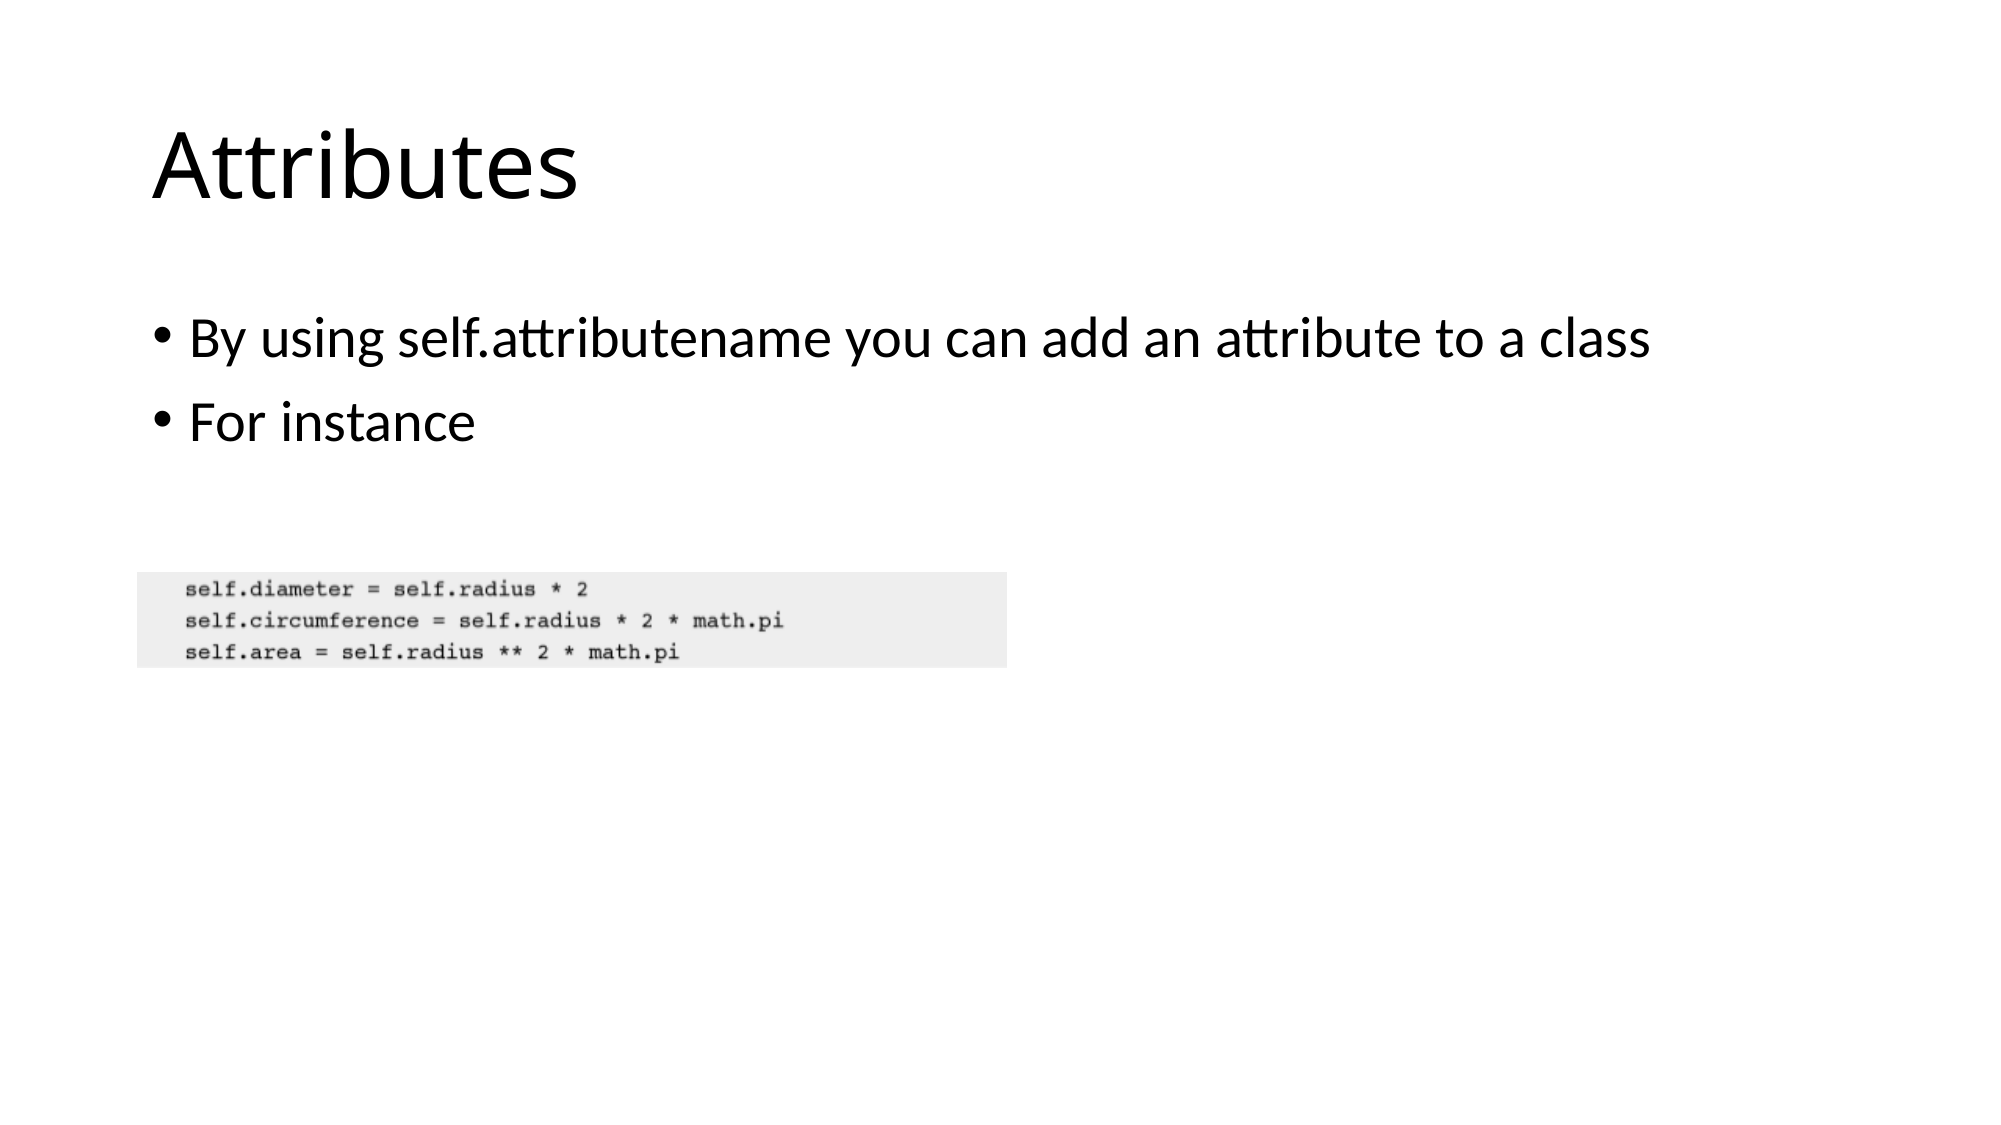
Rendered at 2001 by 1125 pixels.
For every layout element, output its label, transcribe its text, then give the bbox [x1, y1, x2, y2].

list By using self.attributename you can add an attribute to a class For instance [137, 299, 1863, 1014]
picture [137, 572, 1007, 668]
title Attributes [137, 59, 1863, 278]
